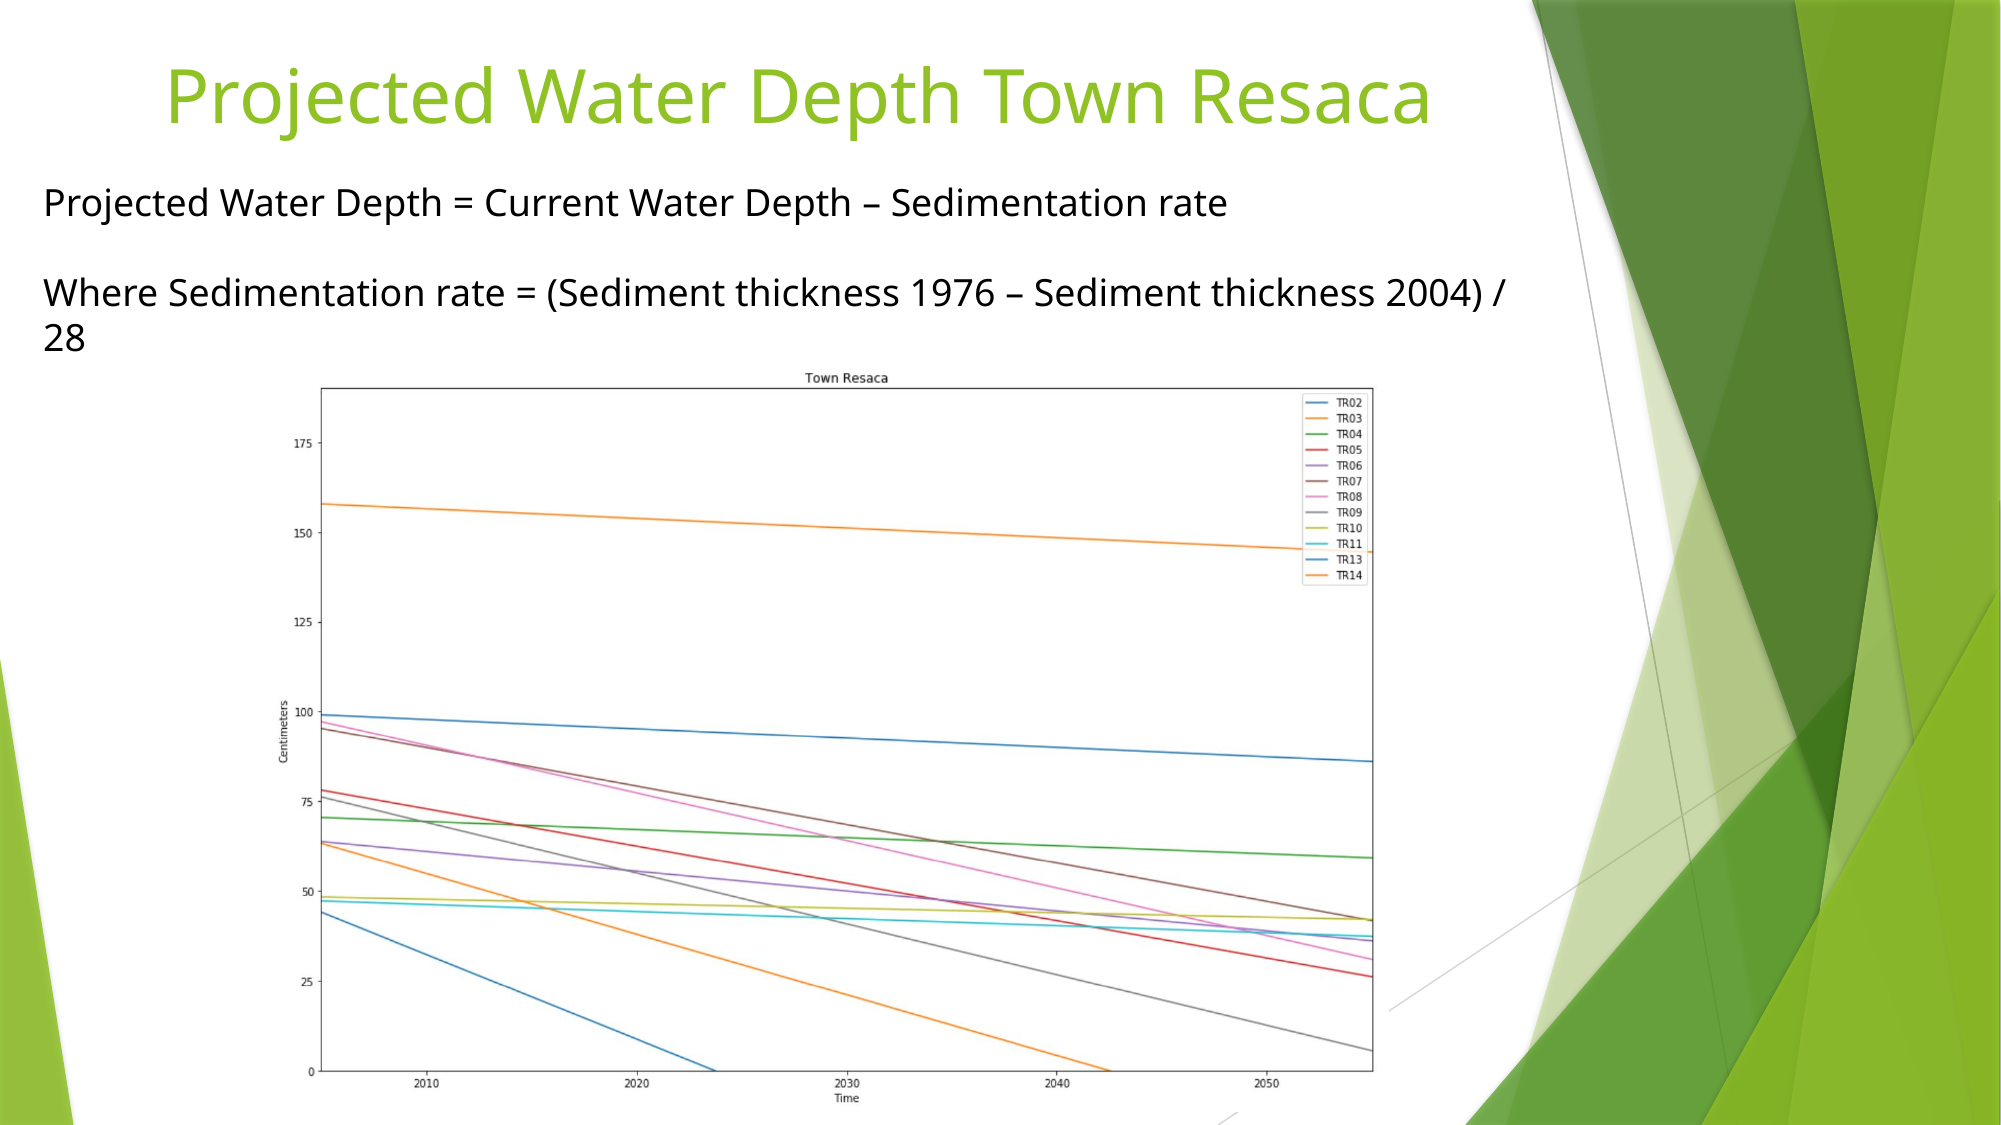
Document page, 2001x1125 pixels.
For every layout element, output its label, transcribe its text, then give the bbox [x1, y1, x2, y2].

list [266, 361, 1389, 1112]
text_box Projected Water Depth = Current Water Depth – Sedimentation rate Where Sedimentation rate = (Sediment thickness 1976 – Sediment thickness 2004) / 28 [28, 171, 1527, 367]
title Projected Water Depth Town Resaca [0, 41, 1662, 193]
